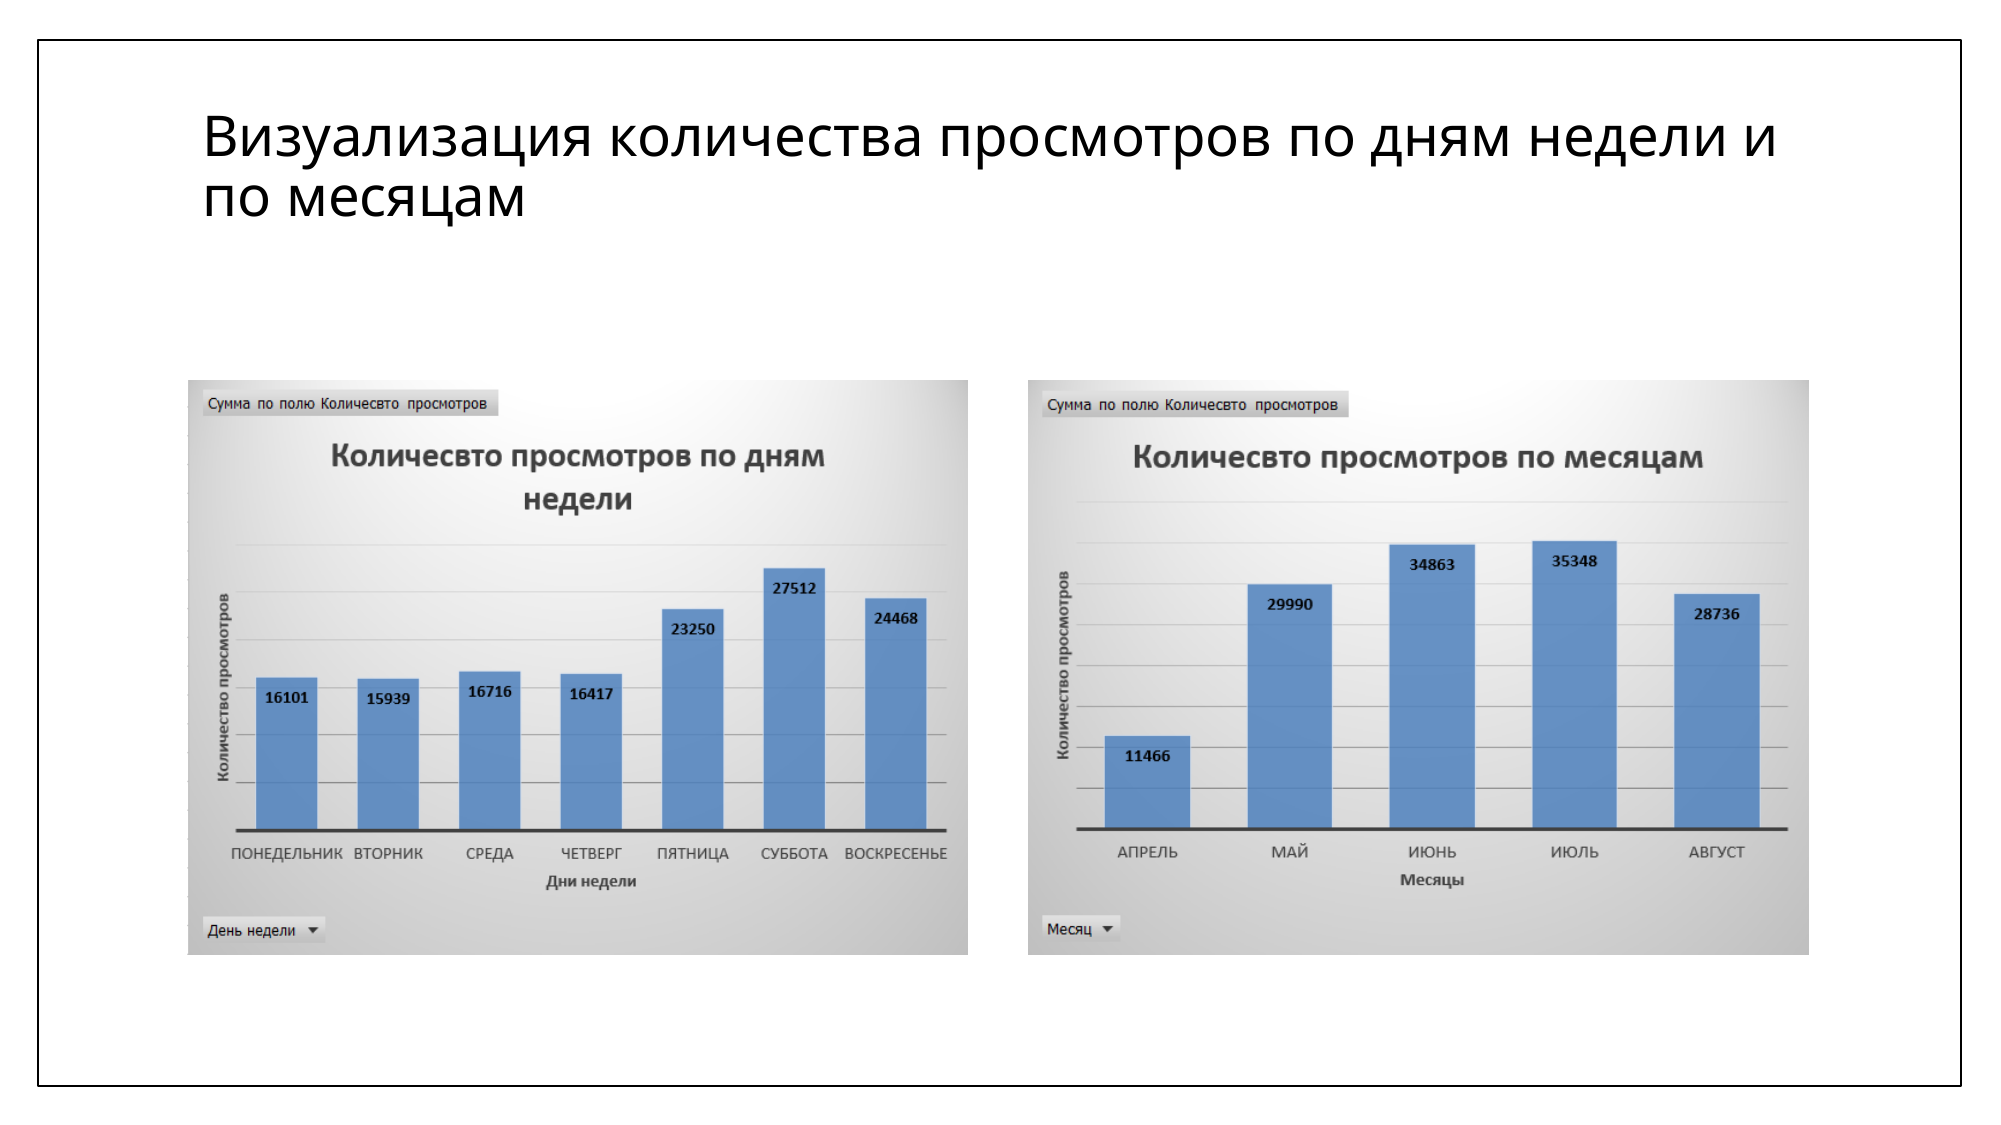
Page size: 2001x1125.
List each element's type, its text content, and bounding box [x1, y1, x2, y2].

title Визуализация количества просмотров по дням недели и по месяцам [187, 99, 1808, 323]
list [187, 380, 968, 955]
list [1027, 380, 1809, 955]
